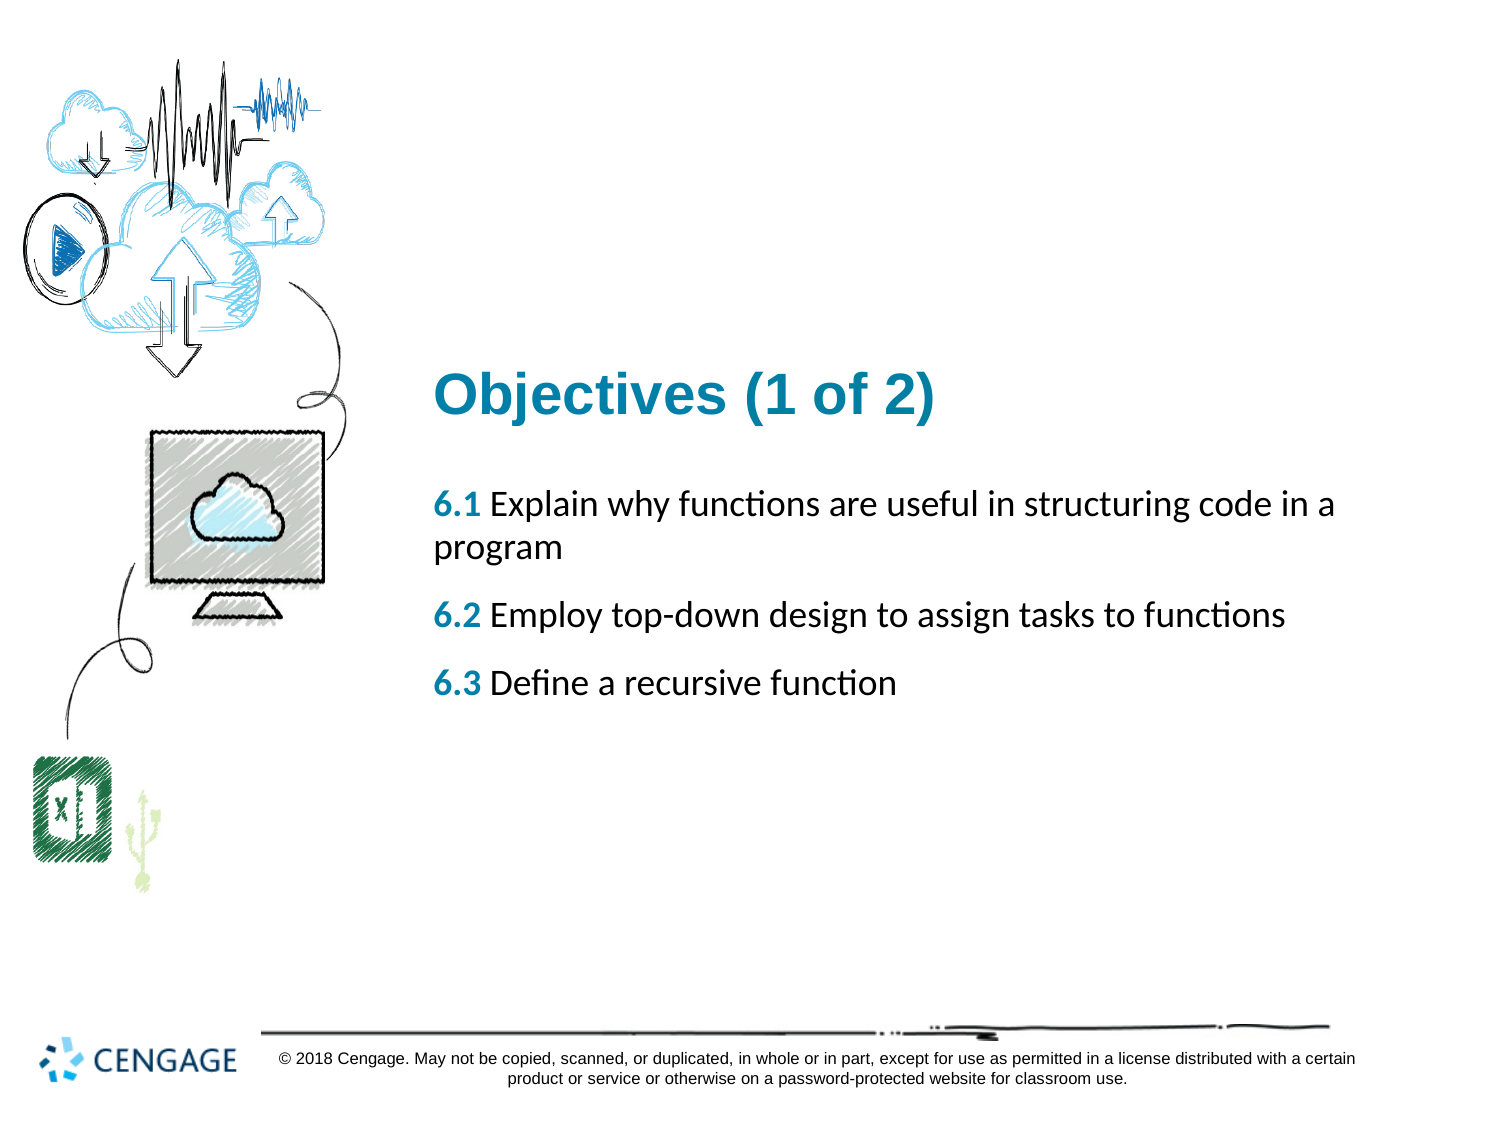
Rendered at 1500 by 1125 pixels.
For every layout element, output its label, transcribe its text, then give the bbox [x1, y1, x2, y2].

footer © 2018 Cengage. May not be copied, scanned, or duplicated, in whole or in part, except for use as permitted in a license distributed with a certain product or service or otherwise on a password-protected website for classroom use. [262, 1047, 1375, 1088]
picture [12, 59, 401, 739]
picture [23, 743, 163, 895]
picture [261, 1024, 1331, 1041]
title Objectives (1 of 2) [433, 365, 1446, 428]
list 6.1 Explain why functions are useful in structuring code in a program 6.2 Employ top-down design to assign tasks to functions 6.3 Define a recursive function [433, 482, 1446, 726]
picture [19, 1023, 249, 1095]
